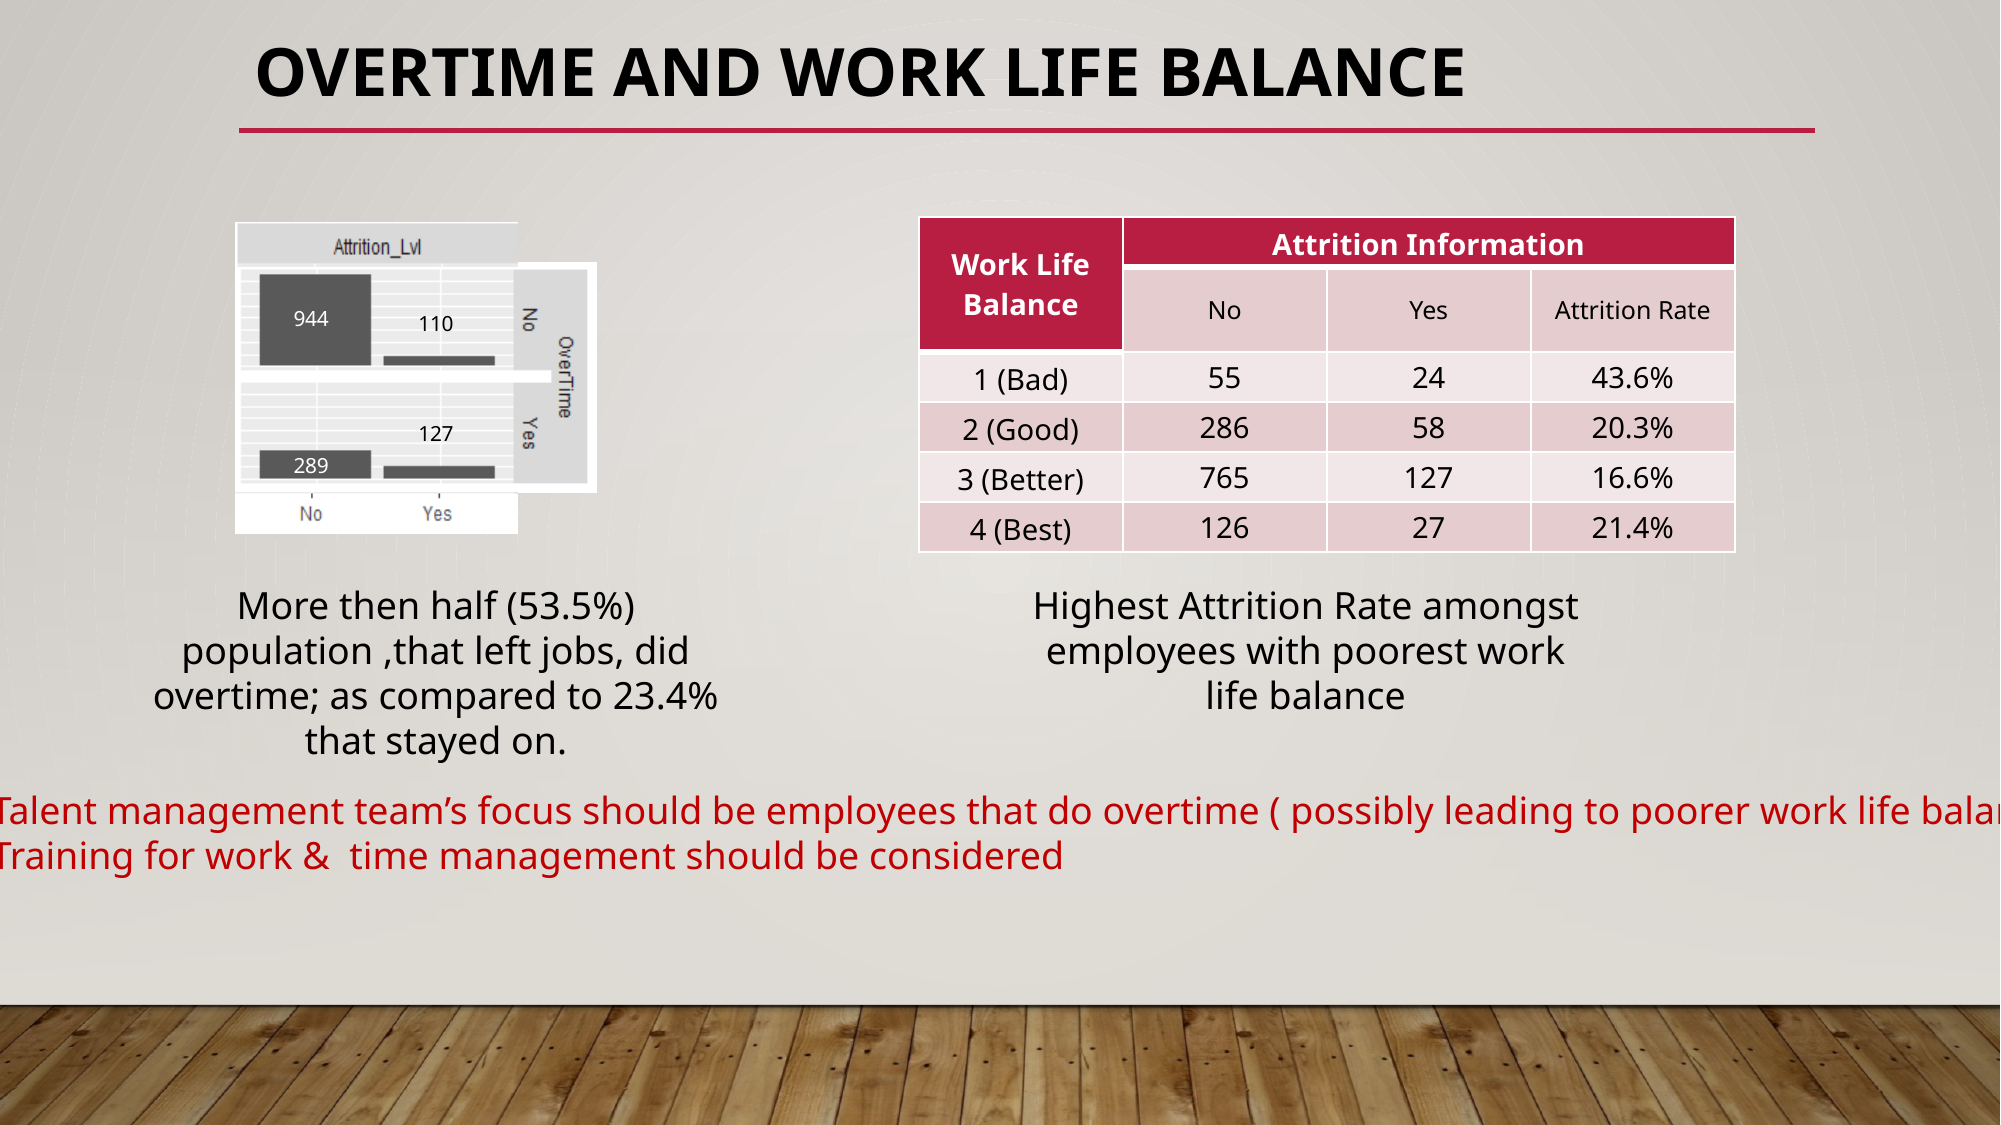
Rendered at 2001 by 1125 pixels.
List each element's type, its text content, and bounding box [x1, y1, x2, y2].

table_cell Yes [1328, 270, 1530, 351]
table_cell 20.3% [1532, 403, 1734, 451]
picture [0, 1005, 2000, 1125]
table_cell 21.4% [1532, 503, 1734, 551]
text_box Highest Attrition Rate amongst employees with poorest work life balance [1002, 574, 1609, 725]
table_header Work Life Balance [920, 218, 1122, 349]
table_cell 27 [1328, 503, 1530, 551]
table_cell 24 [1328, 353, 1530, 401]
table_cell No [1124, 270, 1326, 351]
picture [234, 222, 519, 267]
table_cell 3 (Better) [920, 453, 1122, 501]
table_cell Attrition Rate [1532, 270, 1734, 351]
text_box Talent management team’s focus should be employees that do overtime ( possibly leading to poorer work life balance ) Training for work & time management should be considered [0, 779, 2000, 885]
table_header Attrition Information [1124, 218, 1734, 264]
title Overtime and work life balance [239, 31, 1815, 204]
table_cell 16.6% [1532, 453, 1734, 501]
table_cell 58 [1328, 403, 1530, 451]
table_cell 1 (Bad) [920, 355, 1122, 401]
table_cell 4 (Best) [920, 503, 1122, 551]
table_cell 2 (Good) [920, 403, 1122, 451]
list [235, 262, 597, 493]
text_box More then half (53.5%) population ,that left jobs, did overtime; as compared to 23.4% that stayed on. [132, 574, 739, 770]
table_cell 55 [1124, 353, 1326, 401]
table_cell 126 [1124, 503, 1326, 551]
table_cell 286 [1124, 403, 1326, 451]
table_cell 127 [1328, 453, 1530, 501]
table_cell 765 [1124, 453, 1326, 501]
picture [234, 492, 519, 534]
table_cell 43.6% [1532, 353, 1734, 401]
